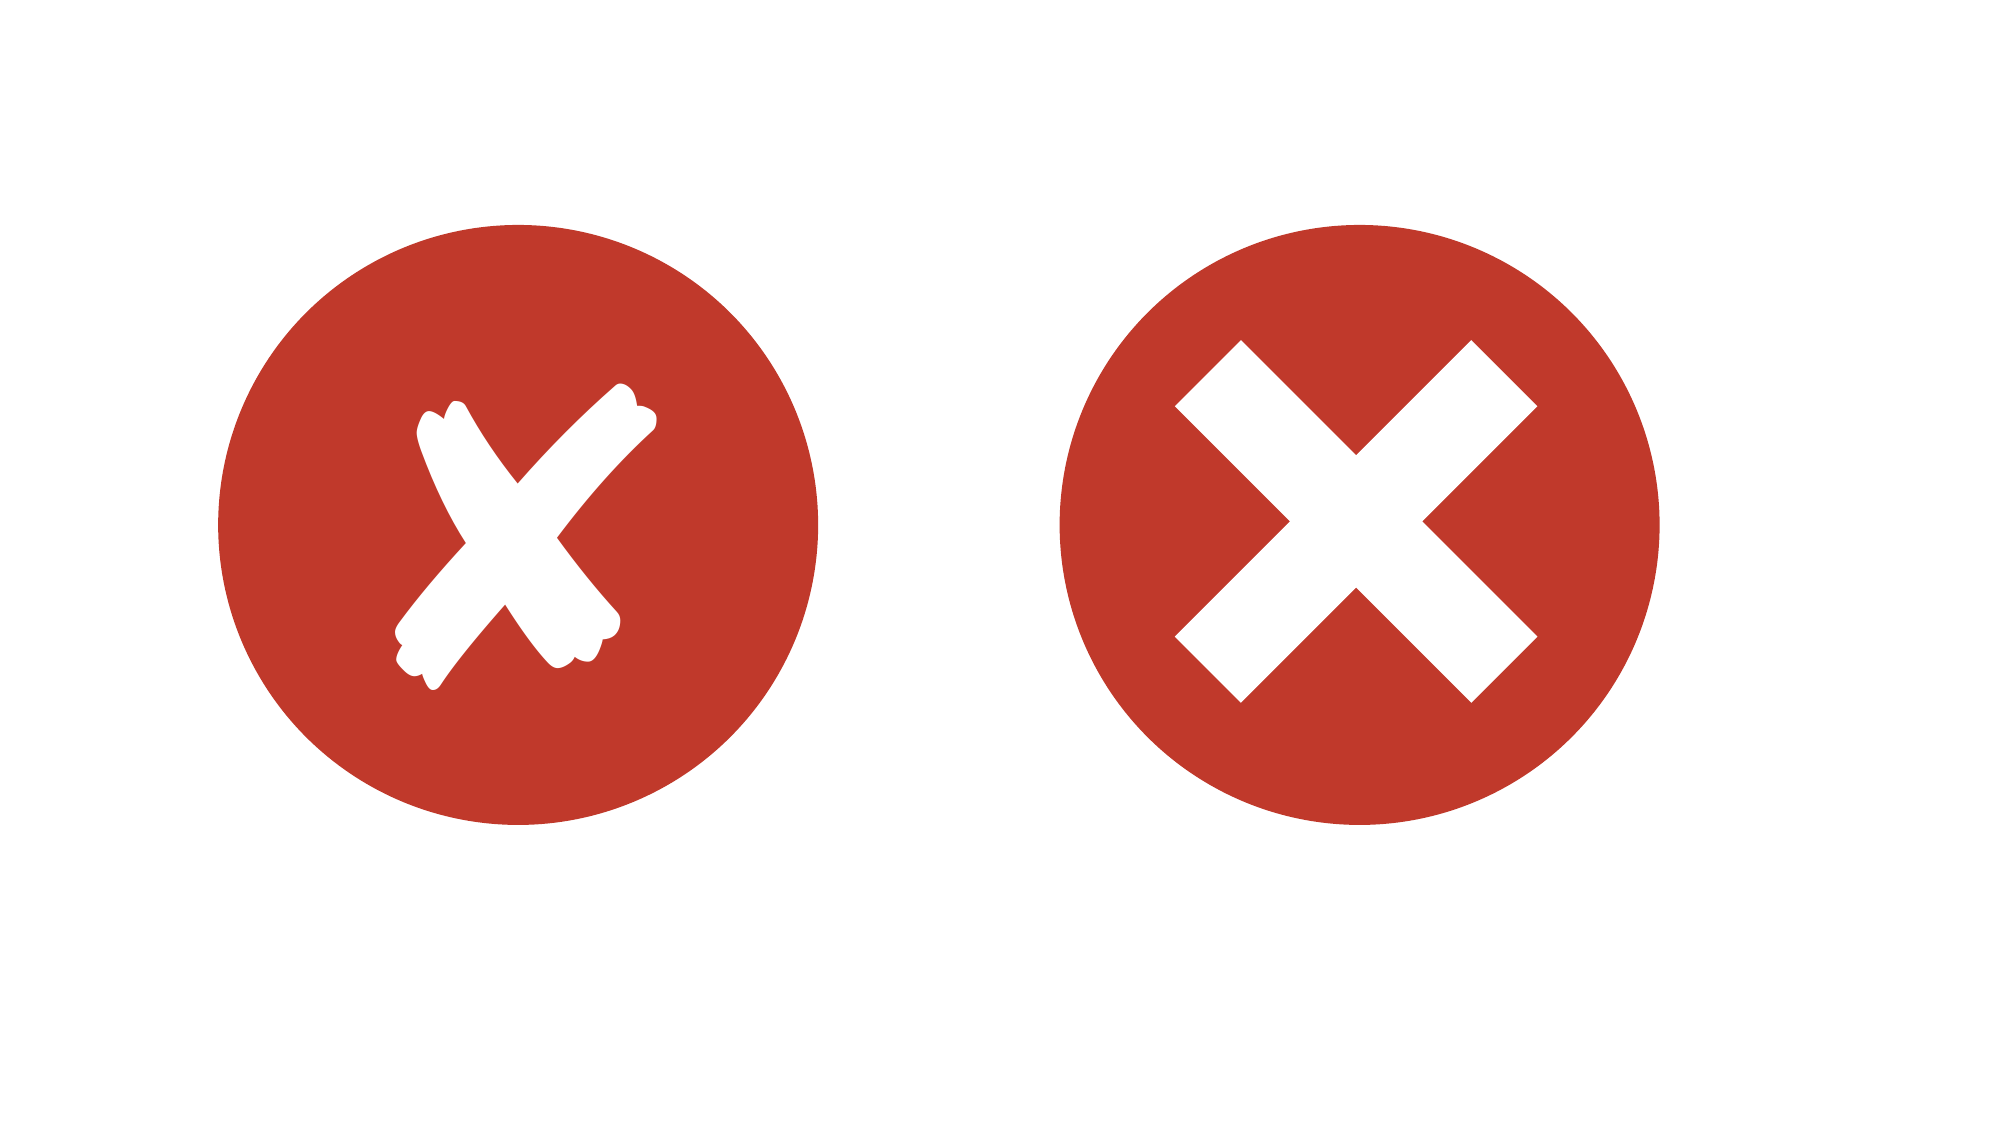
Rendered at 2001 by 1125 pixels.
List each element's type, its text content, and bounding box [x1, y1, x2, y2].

text_box [1173, 338, 1539, 705]
text_box [1058, 223, 1661, 826]
text_box ✘ [217, 223, 820, 826]
